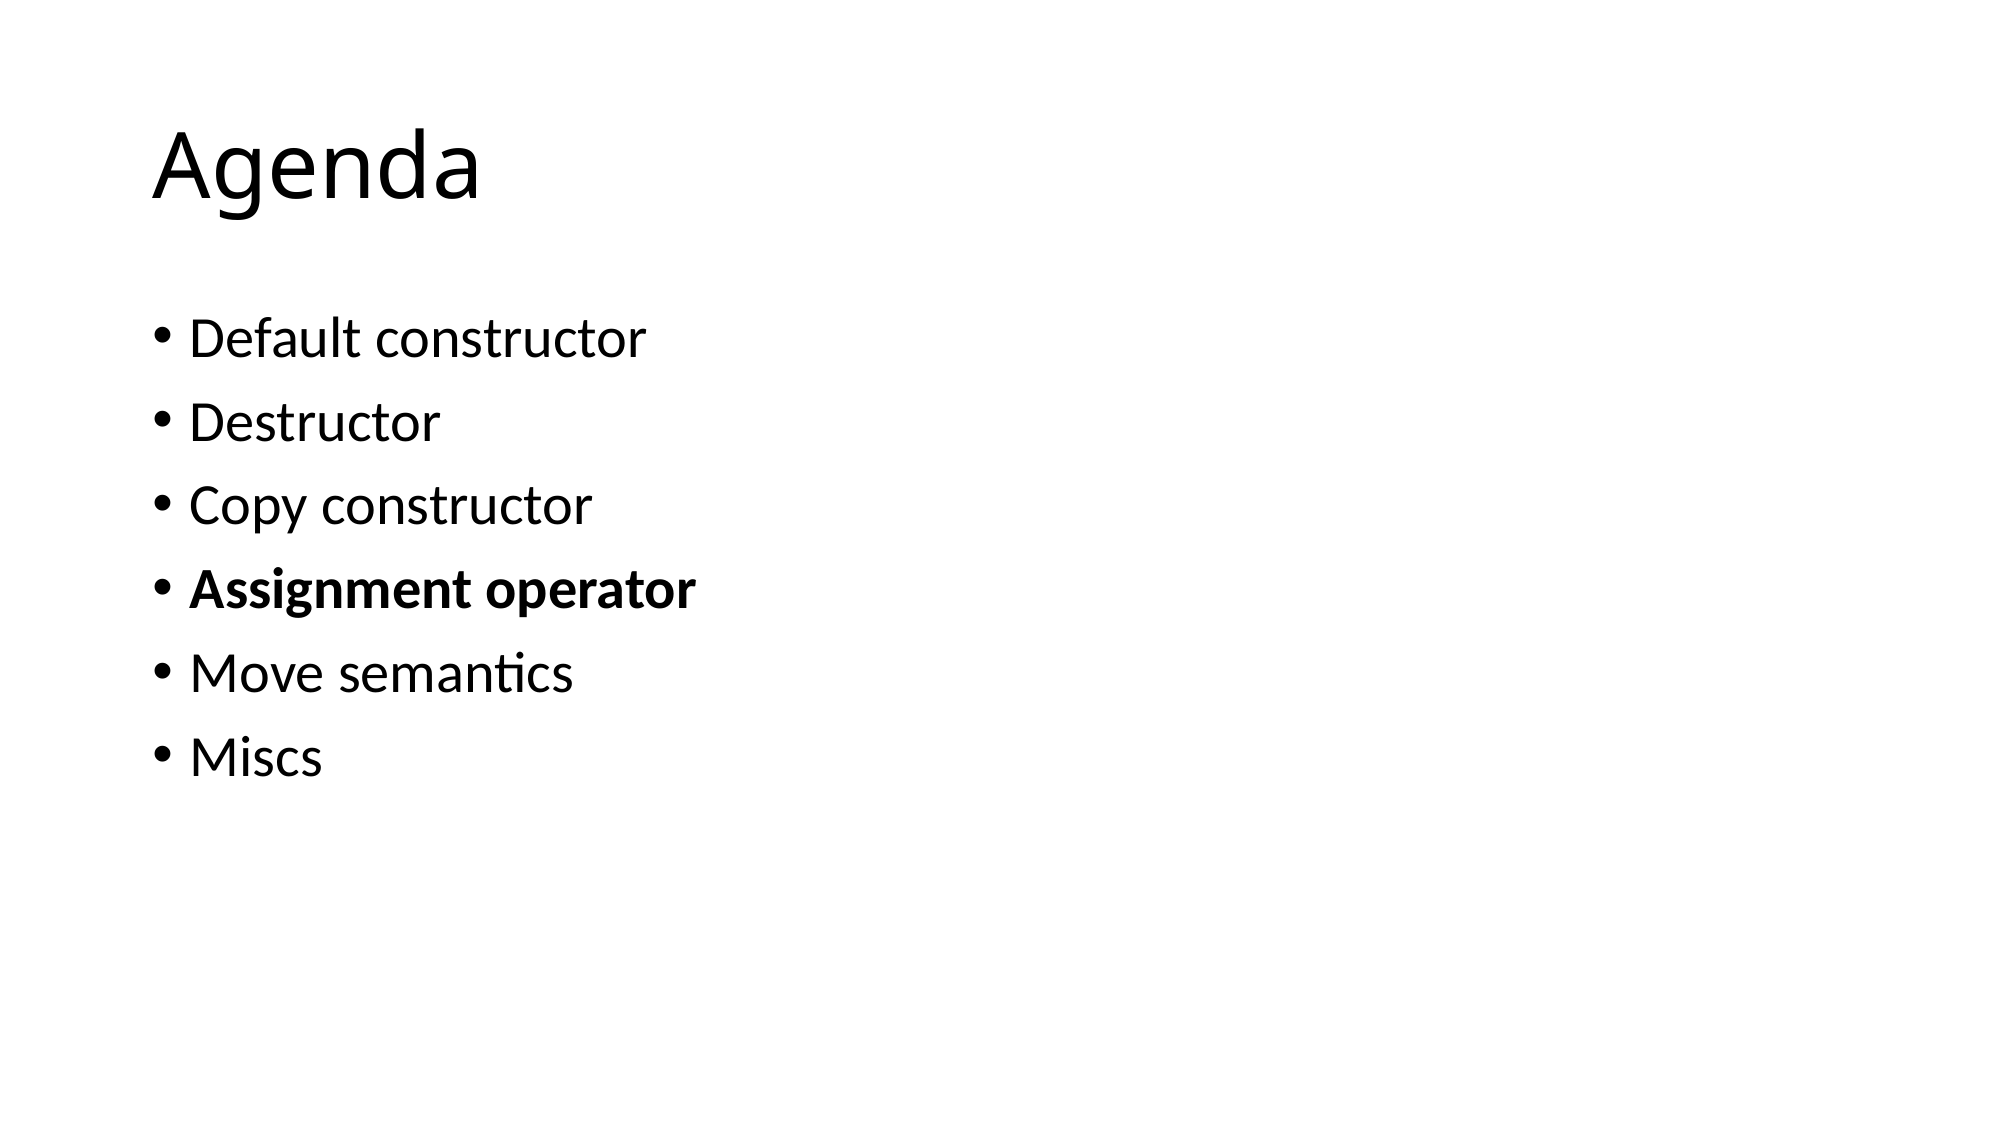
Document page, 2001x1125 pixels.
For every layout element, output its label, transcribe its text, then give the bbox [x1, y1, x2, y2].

list Default constructor Destructor Copy constructor Assignment operator Move semantics Miscs [137, 299, 1863, 1014]
title Agenda [137, 59, 1863, 278]
